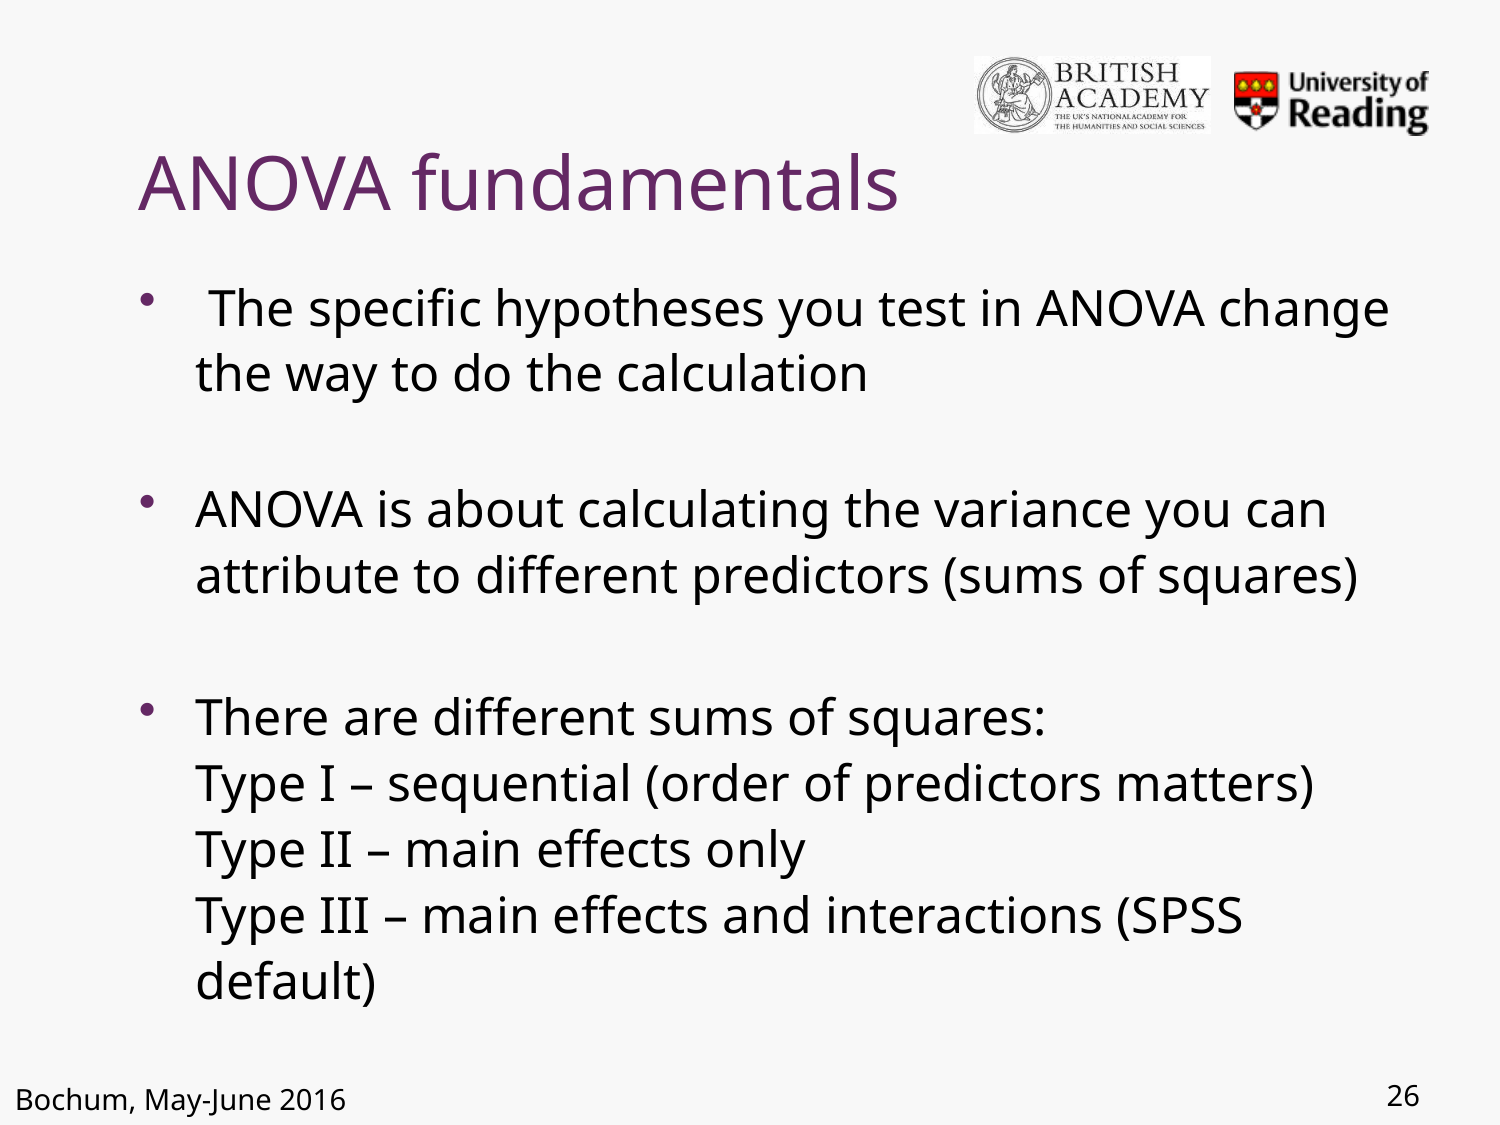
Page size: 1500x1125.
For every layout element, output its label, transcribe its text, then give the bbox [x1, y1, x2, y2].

slide_number 26 [1324, 1069, 1436, 1125]
title ANOVA fundamentals [123, 45, 1140, 233]
list The specific hypotheses you test in ANOVA change the way to do the calculation ANOVA is about calculating the variance you can attribute to different predictors (sums of squares) There are different sums of squares: Type I – sequential (order of predictors matters) Type II – main effects only Type III – main effects and interactions (SPSS default) [123, 262, 1425, 975]
picture [1234, 71, 1429, 136]
